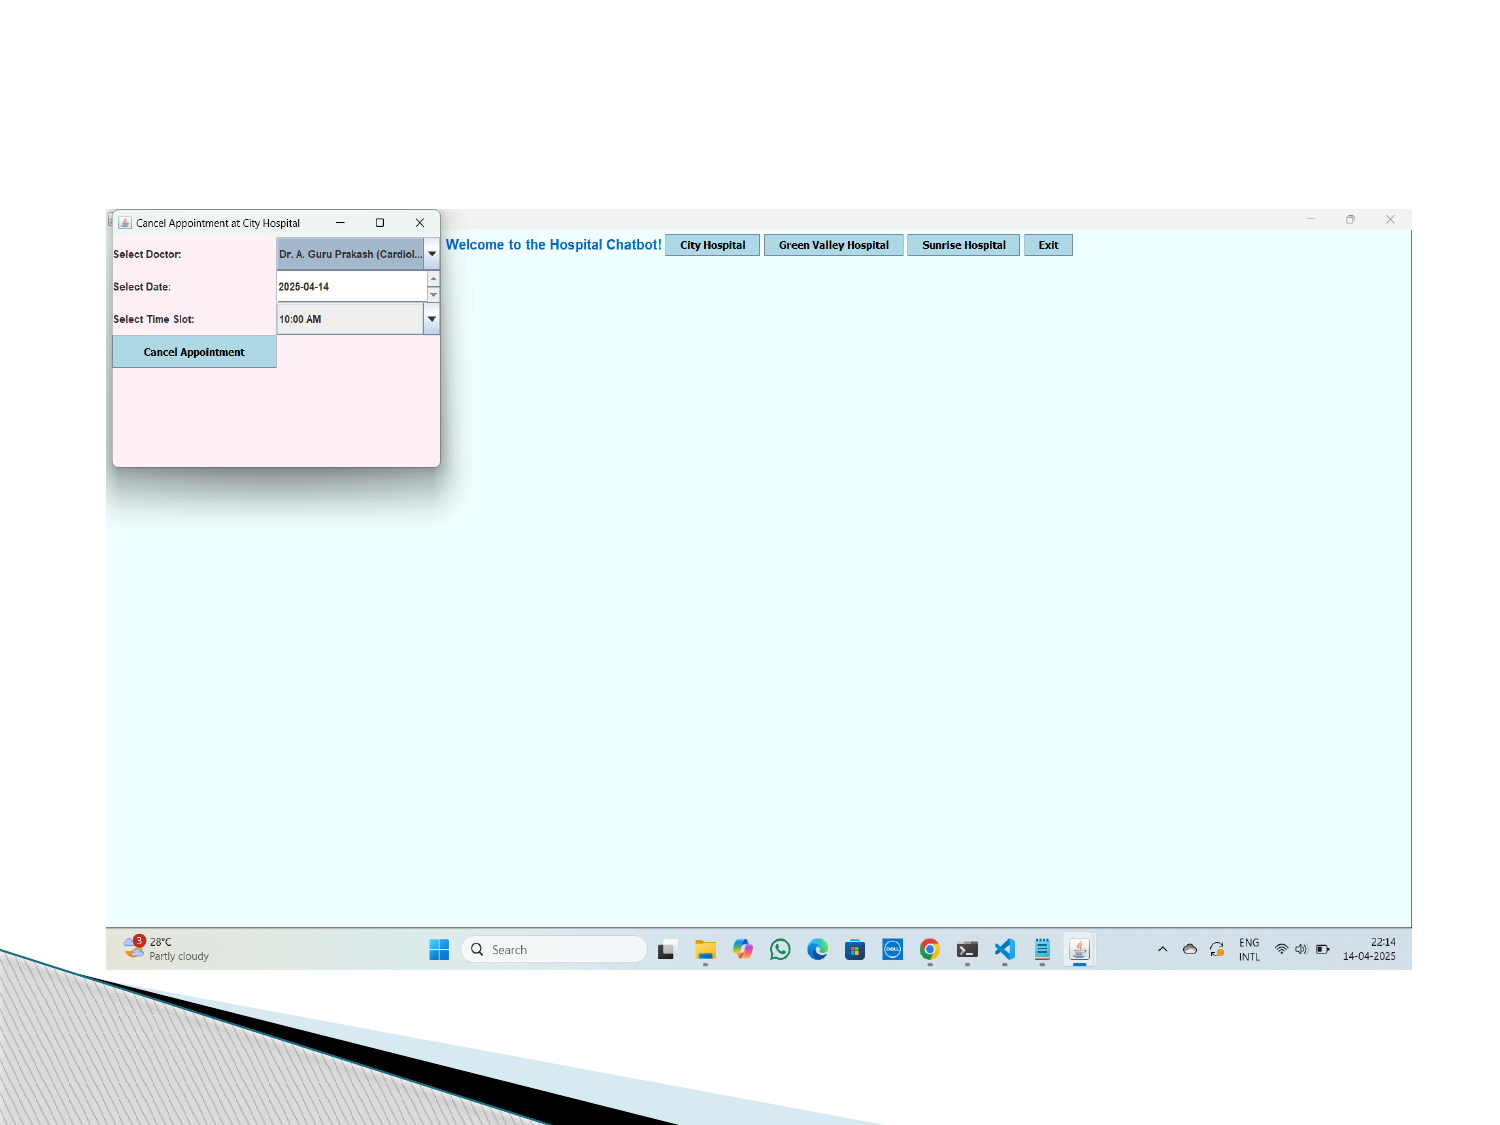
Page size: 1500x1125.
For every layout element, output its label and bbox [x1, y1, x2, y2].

list [105, 209, 1412, 970]
